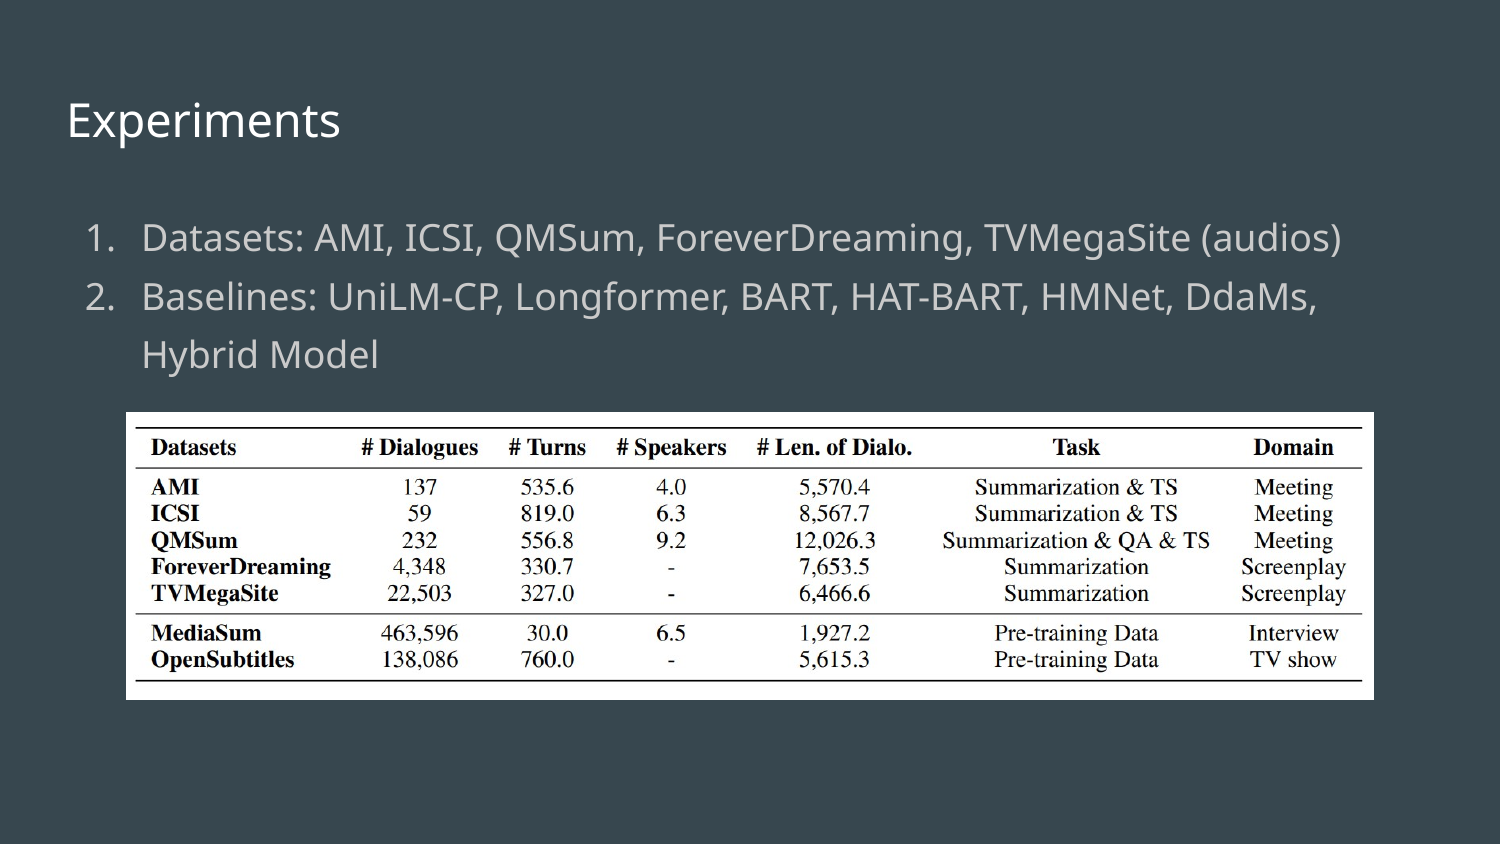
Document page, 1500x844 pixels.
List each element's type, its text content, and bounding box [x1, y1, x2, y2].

picture [126, 412, 1374, 700]
title Experiments [51, 72, 1449, 167]
list Datasets: AMI, ICSI, QMSum, ForeverDreaming, TVMegaSite (audios) Baselines: UniLM-CP, Longformer, BART, HAT-BART, HMNet, DdaMs, Hybrid Model [51, 189, 1449, 750]
